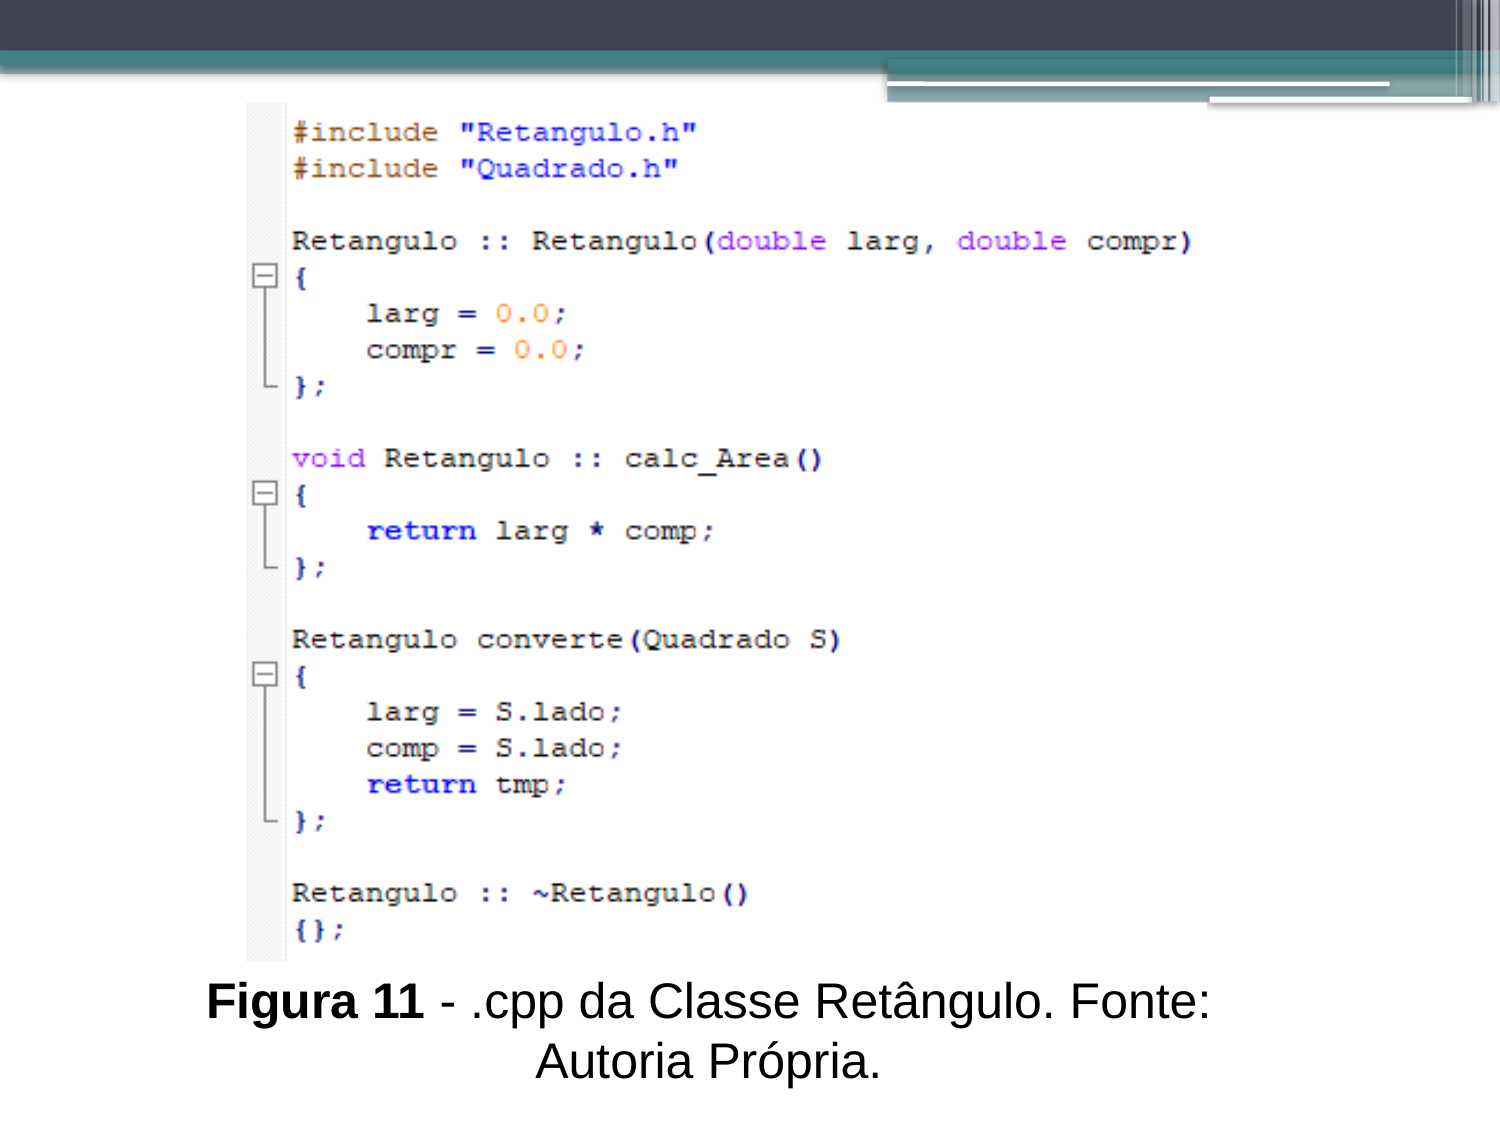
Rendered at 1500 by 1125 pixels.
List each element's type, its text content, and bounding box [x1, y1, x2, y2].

text_box Figura 11 - .cpp da Classe Retângulo. Fonte: Autoria Própria. [140, 960, 1278, 1096]
picture [245, 103, 1208, 962]
